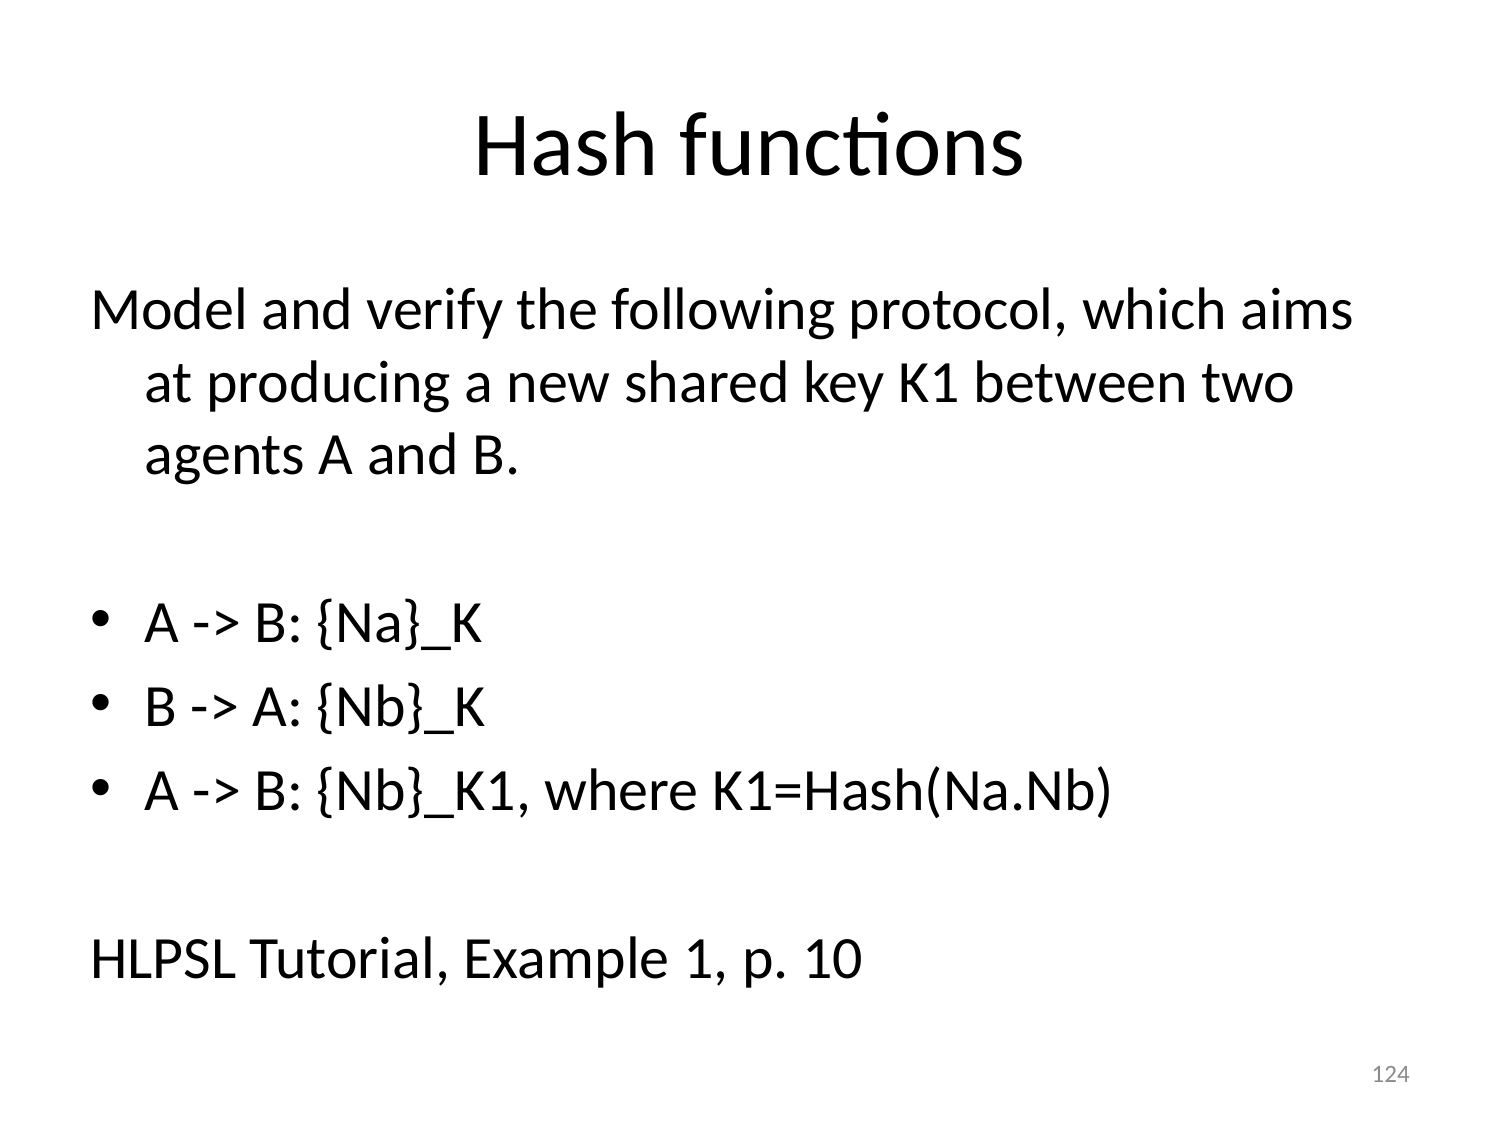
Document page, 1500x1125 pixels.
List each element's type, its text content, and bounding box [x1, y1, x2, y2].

list Model and verify the following protocol, which aims at producing a new shared key K1 between two agents A and B. A -> B: {Na}_K B -> A: {Nb}_K A -> B: {Nb}_K1, where K1=Hash(Na.Nb) HLPSL Tutorial, Example 1, p. 10 [75, 262, 1425, 1005]
title Hash functions [75, 45, 1425, 233]
slide_number 124 [1074, 1042, 1425, 1103]
